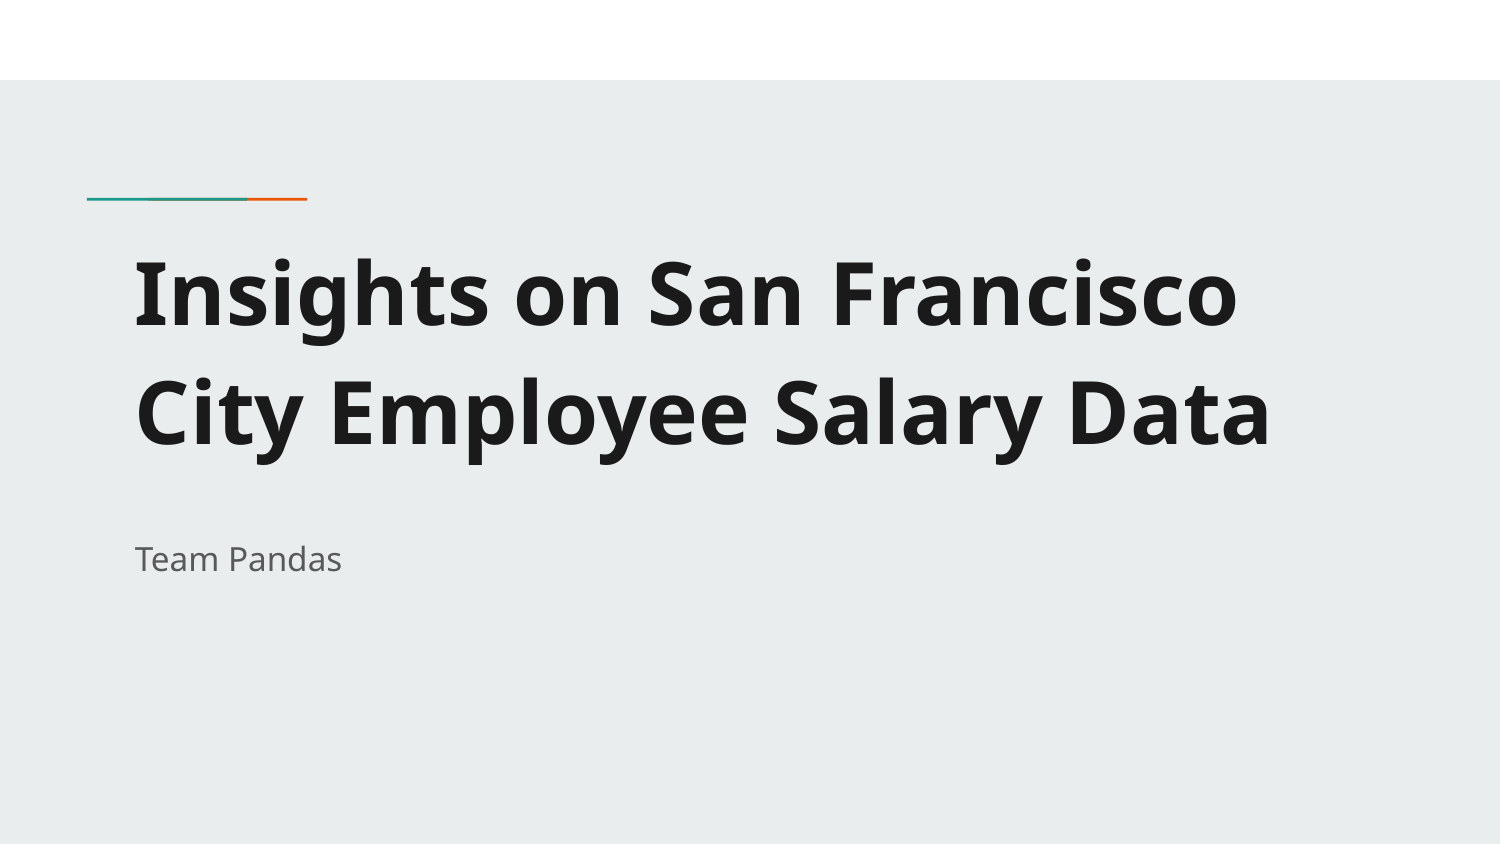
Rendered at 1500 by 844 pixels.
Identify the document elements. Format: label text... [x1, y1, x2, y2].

subtitle Team Pandas [119, 520, 1381, 610]
title Insights on San Francisco City Employee Salary Data [119, 216, 1381, 490]
